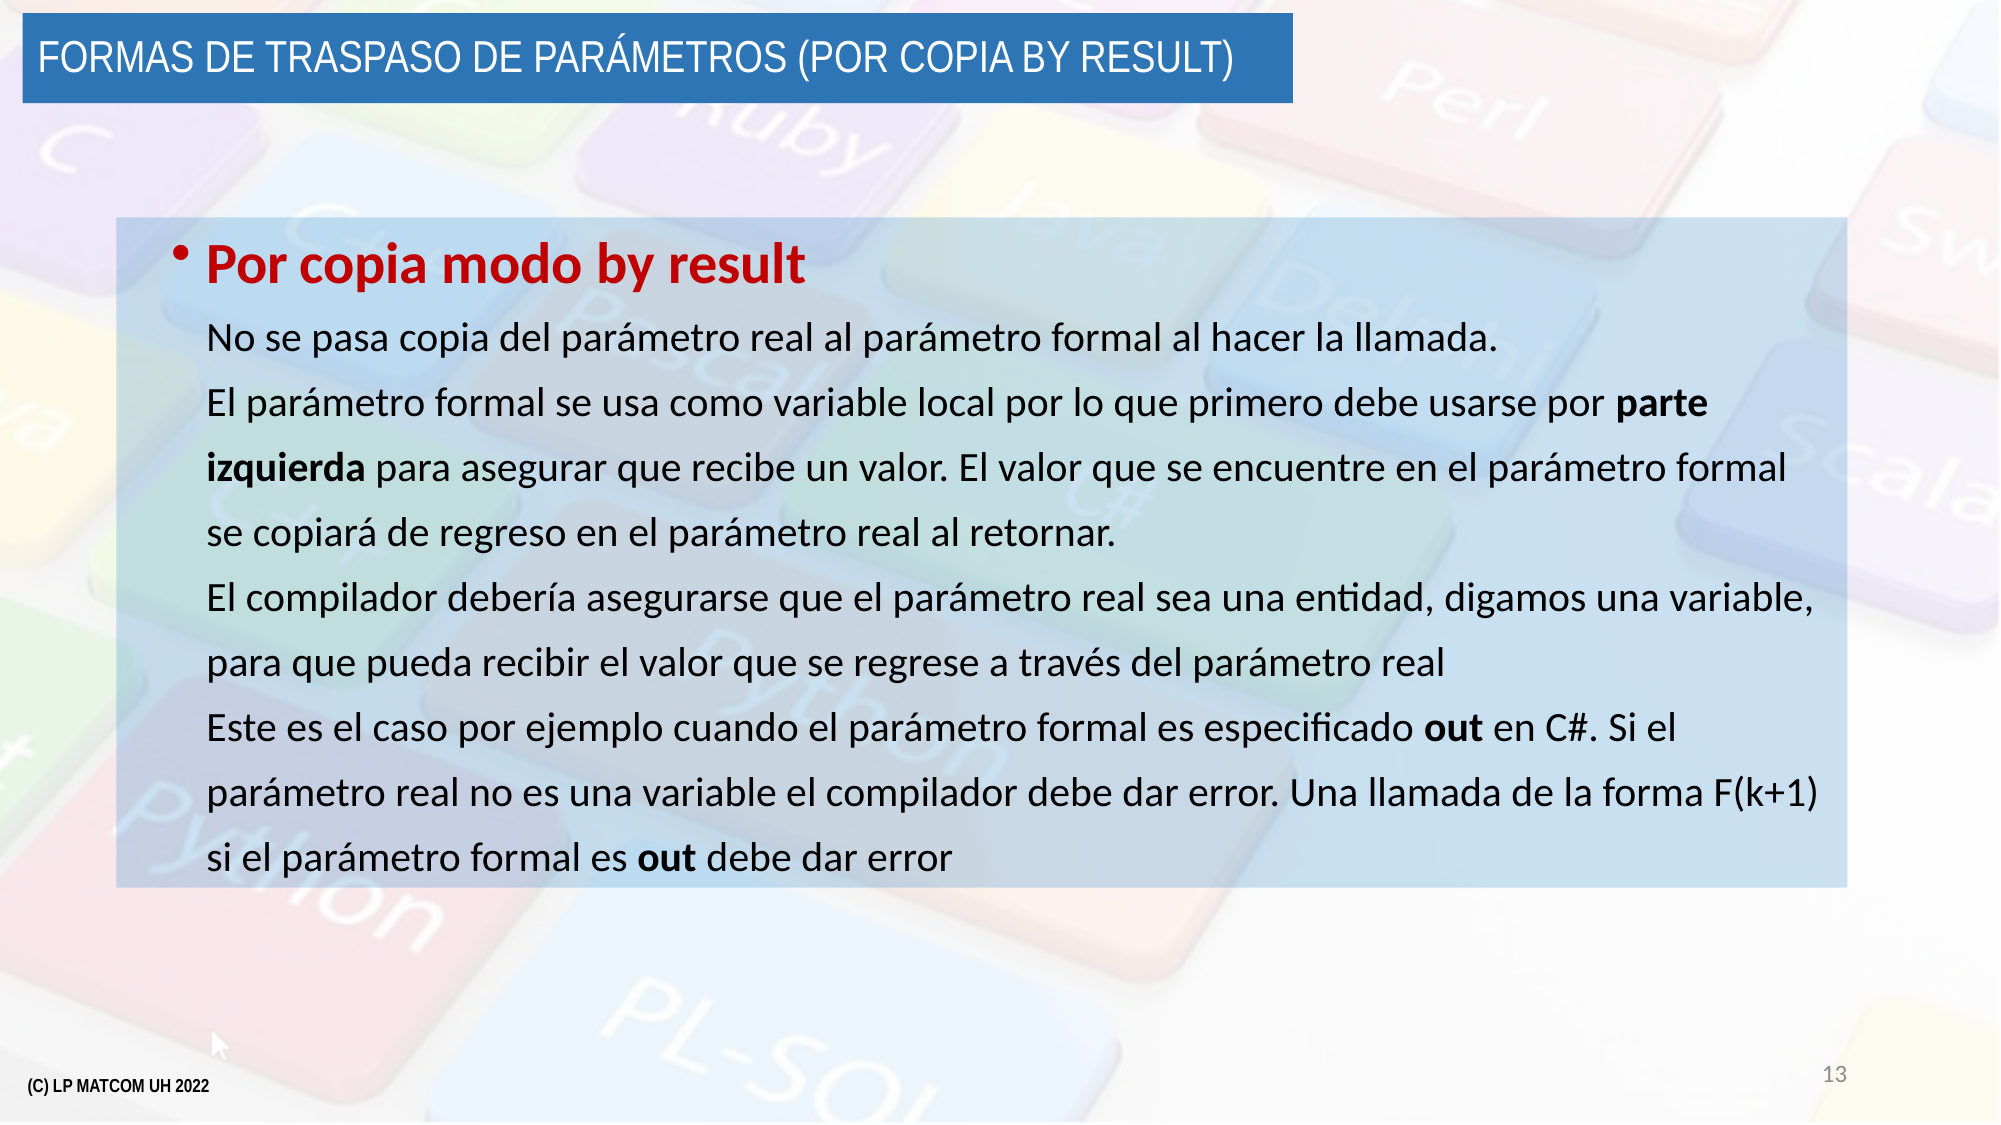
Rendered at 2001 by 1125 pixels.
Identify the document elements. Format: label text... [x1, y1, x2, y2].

slide_number 13 [1412, 1042, 1863, 1103]
text_box Por copia modo by result No se pasa copia del parámetro real al parámetro formal al hacer la llamada. El parámetro formal se usa como variable local por lo que primero debe usarse por parte izquierda para asegurar que recibe un valor. El valor que se encuentre en el parámetro formal se copiará de regreso en el parámetro real al retornar. El compilador debería asegurarse que el parámetro real sea una entidad, digamos una variable, para que pueda recibir el valor que se regrese a través del parámetro real Este es el caso por ejemplo cuando el parámetro formal es especificado out en C#. Si el parámetro real no es una variable el compilador debe dar error. Una llamada de la forma F(k+1) si el parámetro formal es out debe dar error [116, 217, 1848, 888]
title Formas de Traspaso de Parámetros (por copia by result) [22, 13, 1293, 104]
